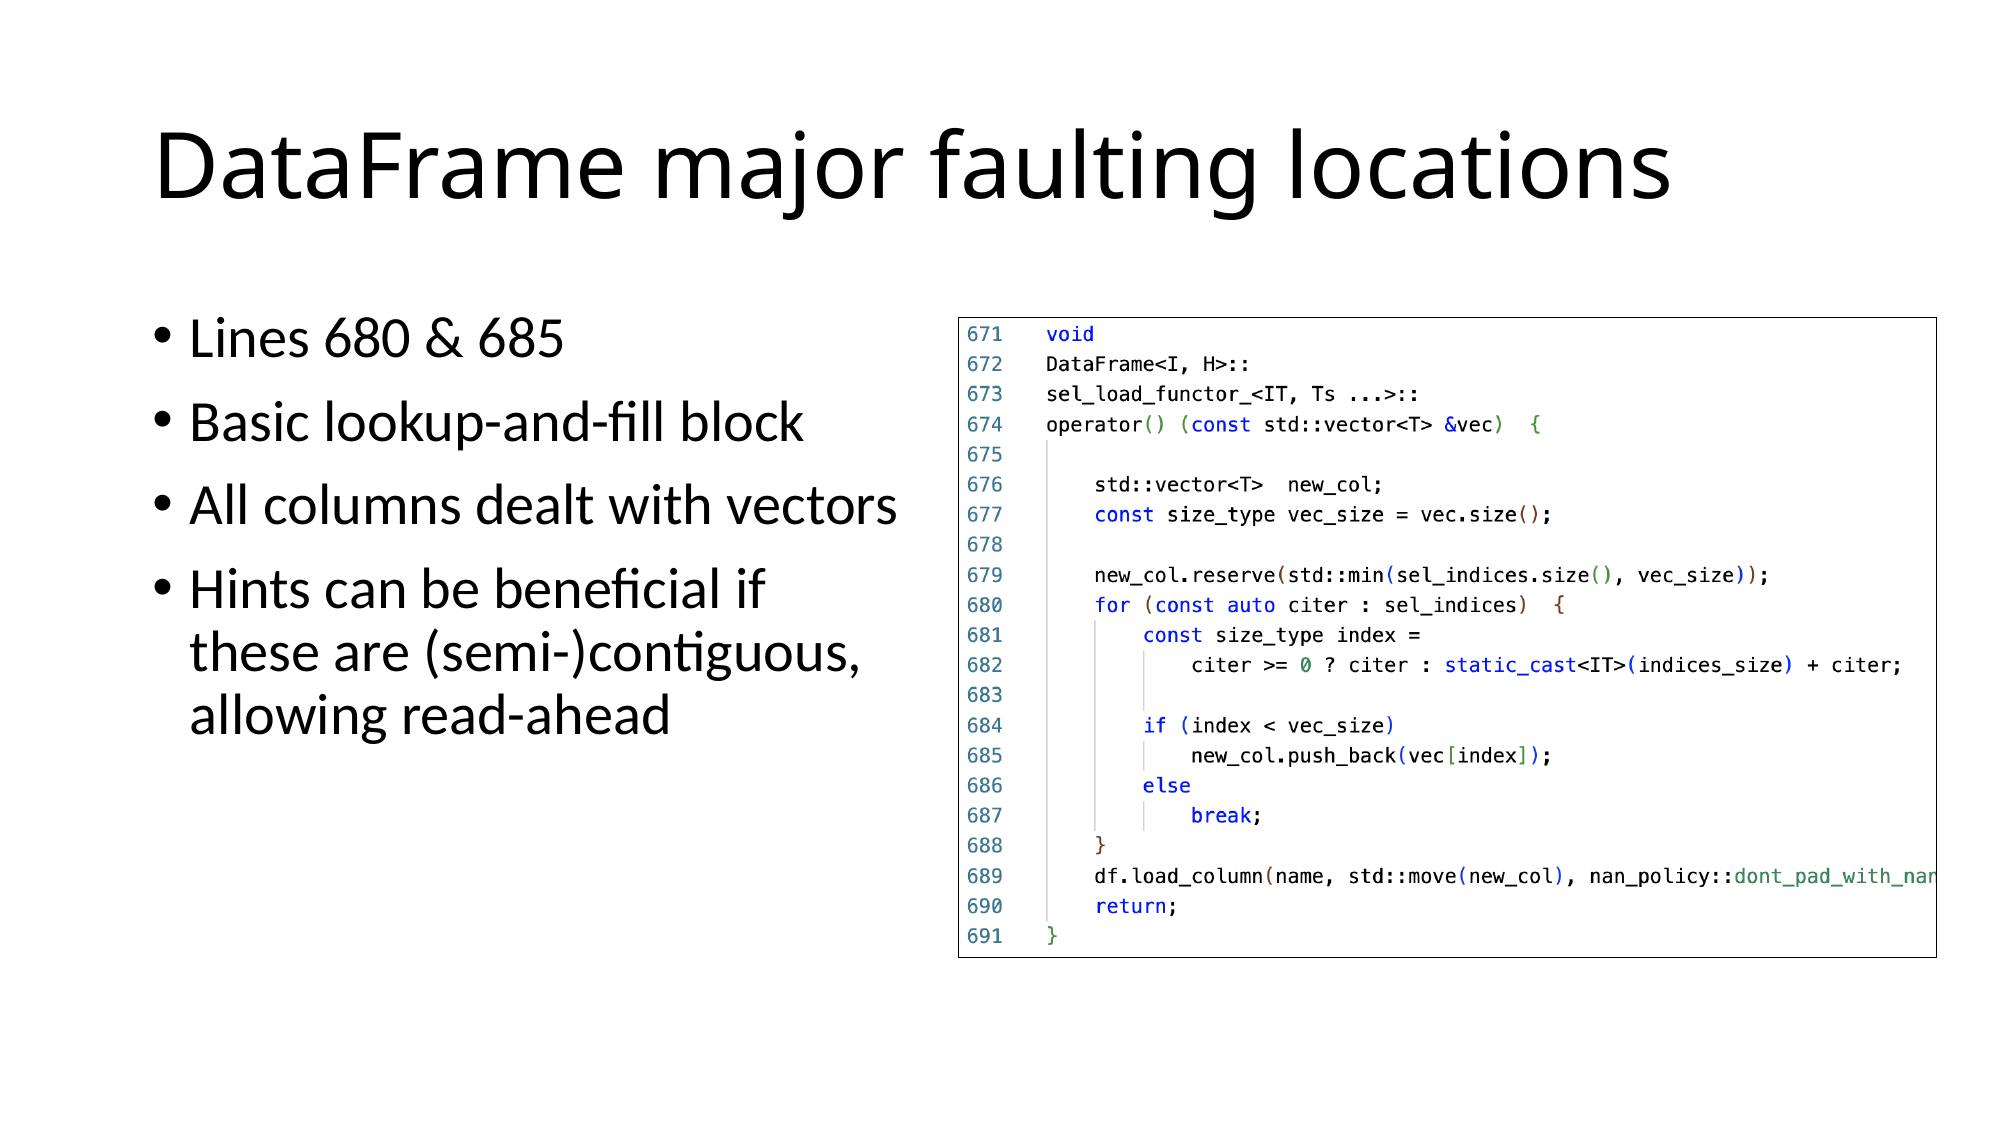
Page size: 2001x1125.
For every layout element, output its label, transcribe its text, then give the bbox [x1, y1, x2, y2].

title DataFrame major faulting locations [137, 59, 1863, 278]
picture [958, 317, 1937, 958]
list Lines 680 & 685 Basic lookup-and-fill block All columns dealt with vectors Hints can be beneficial if these are (semi-)contiguous, allowing read-ahead [137, 299, 923, 1014]
